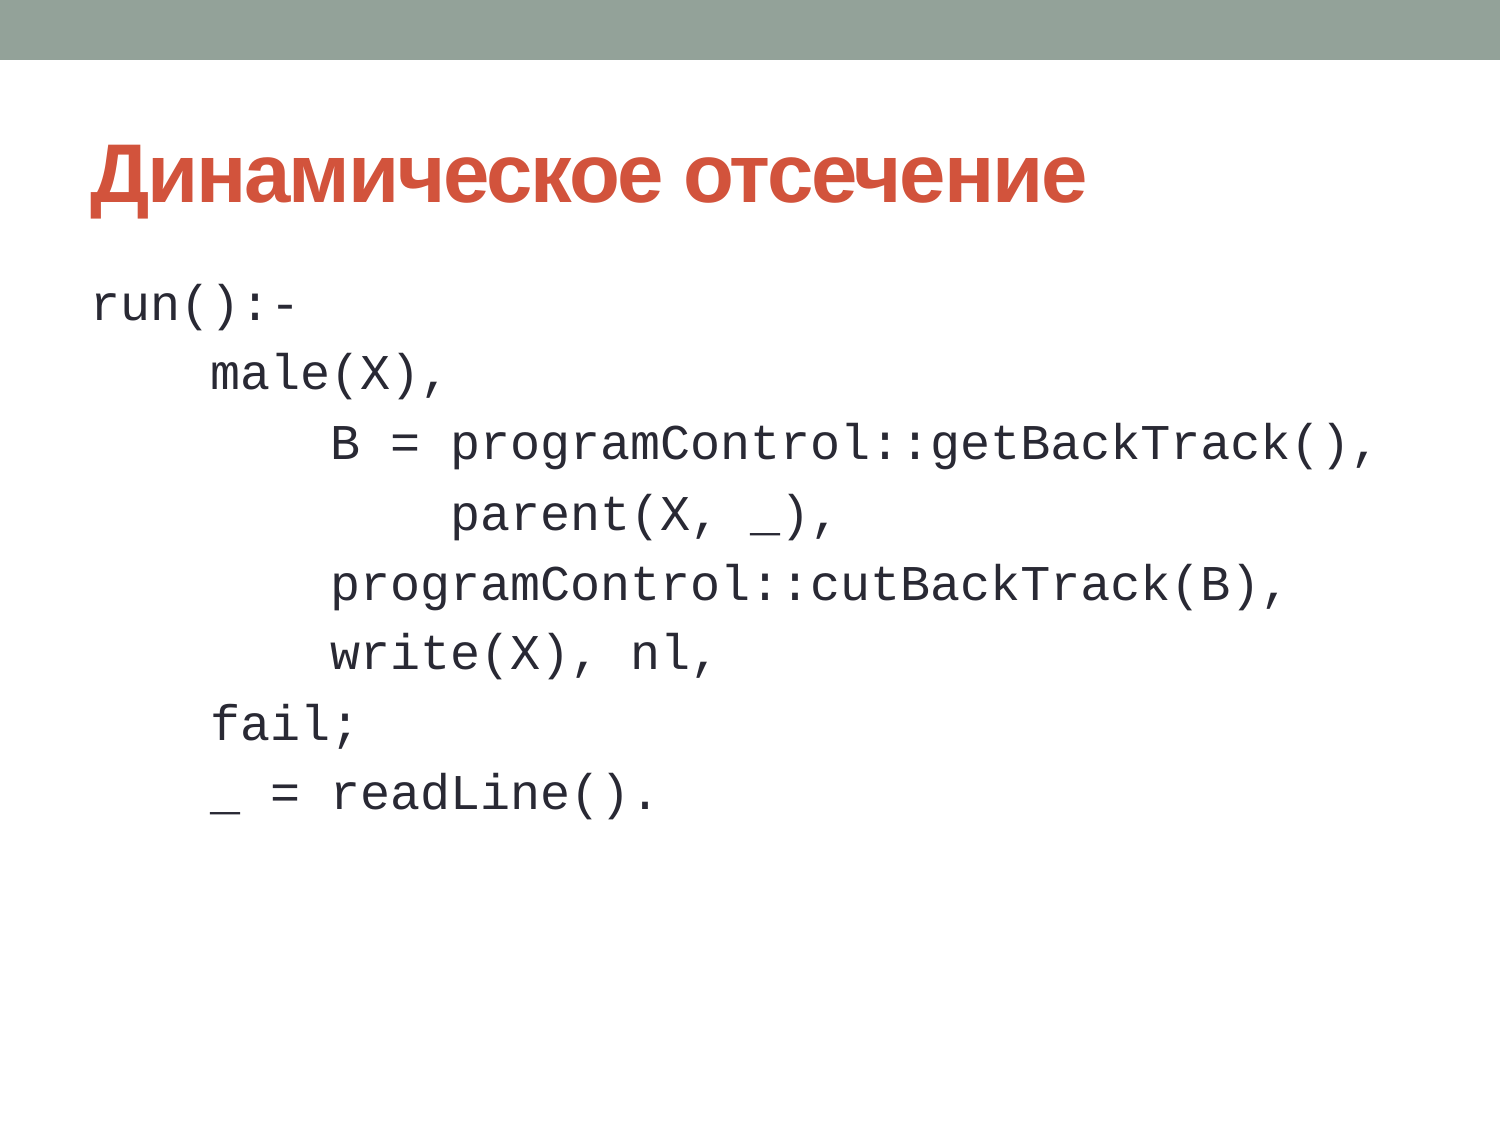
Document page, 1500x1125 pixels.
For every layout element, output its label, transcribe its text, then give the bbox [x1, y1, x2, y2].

title Динамическое отсечение [75, 87, 1425, 250]
list run():- male(X), B = programControl::getBackTrack(), parent(X, _), programControl::cutBackTrack(B), write(X), nl, fail; _ = readLine(). [75, 262, 1425, 1063]
